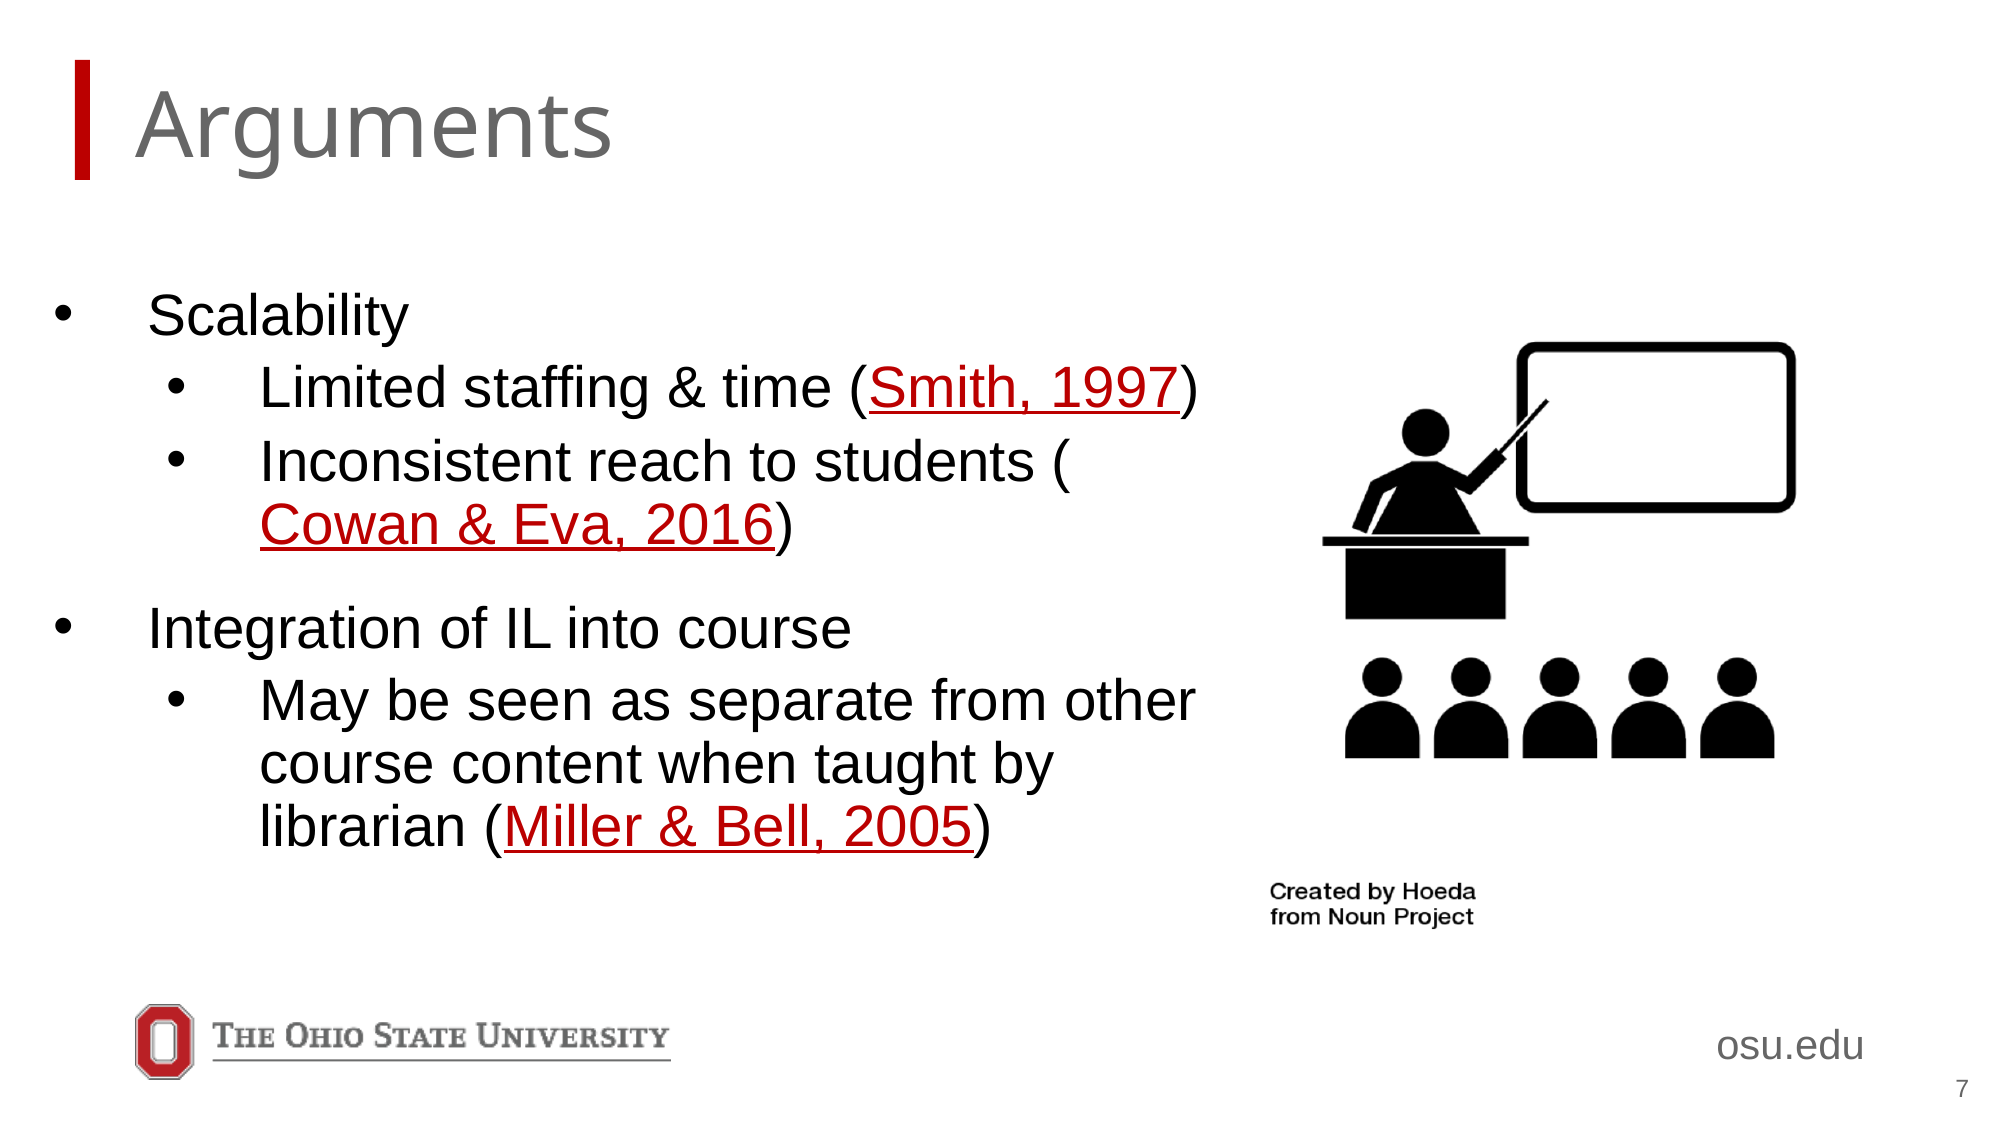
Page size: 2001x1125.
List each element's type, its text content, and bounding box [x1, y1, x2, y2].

title Arguments [0, 29, 2000, 210]
slide_number 7 [1925, 1050, 2000, 1125]
list Scalability Limited staffing & time (Smith, 1997) Inconsistent reach to students (Cowan & Eva, 2016) Integration of IL into course May be seen as separate from other course content when taught by librarian (Miller & Bell, 2005) [0, 258, 1350, 1002]
picture [1225, 308, 1860, 952]
picture [135, 1004, 671, 1080]
